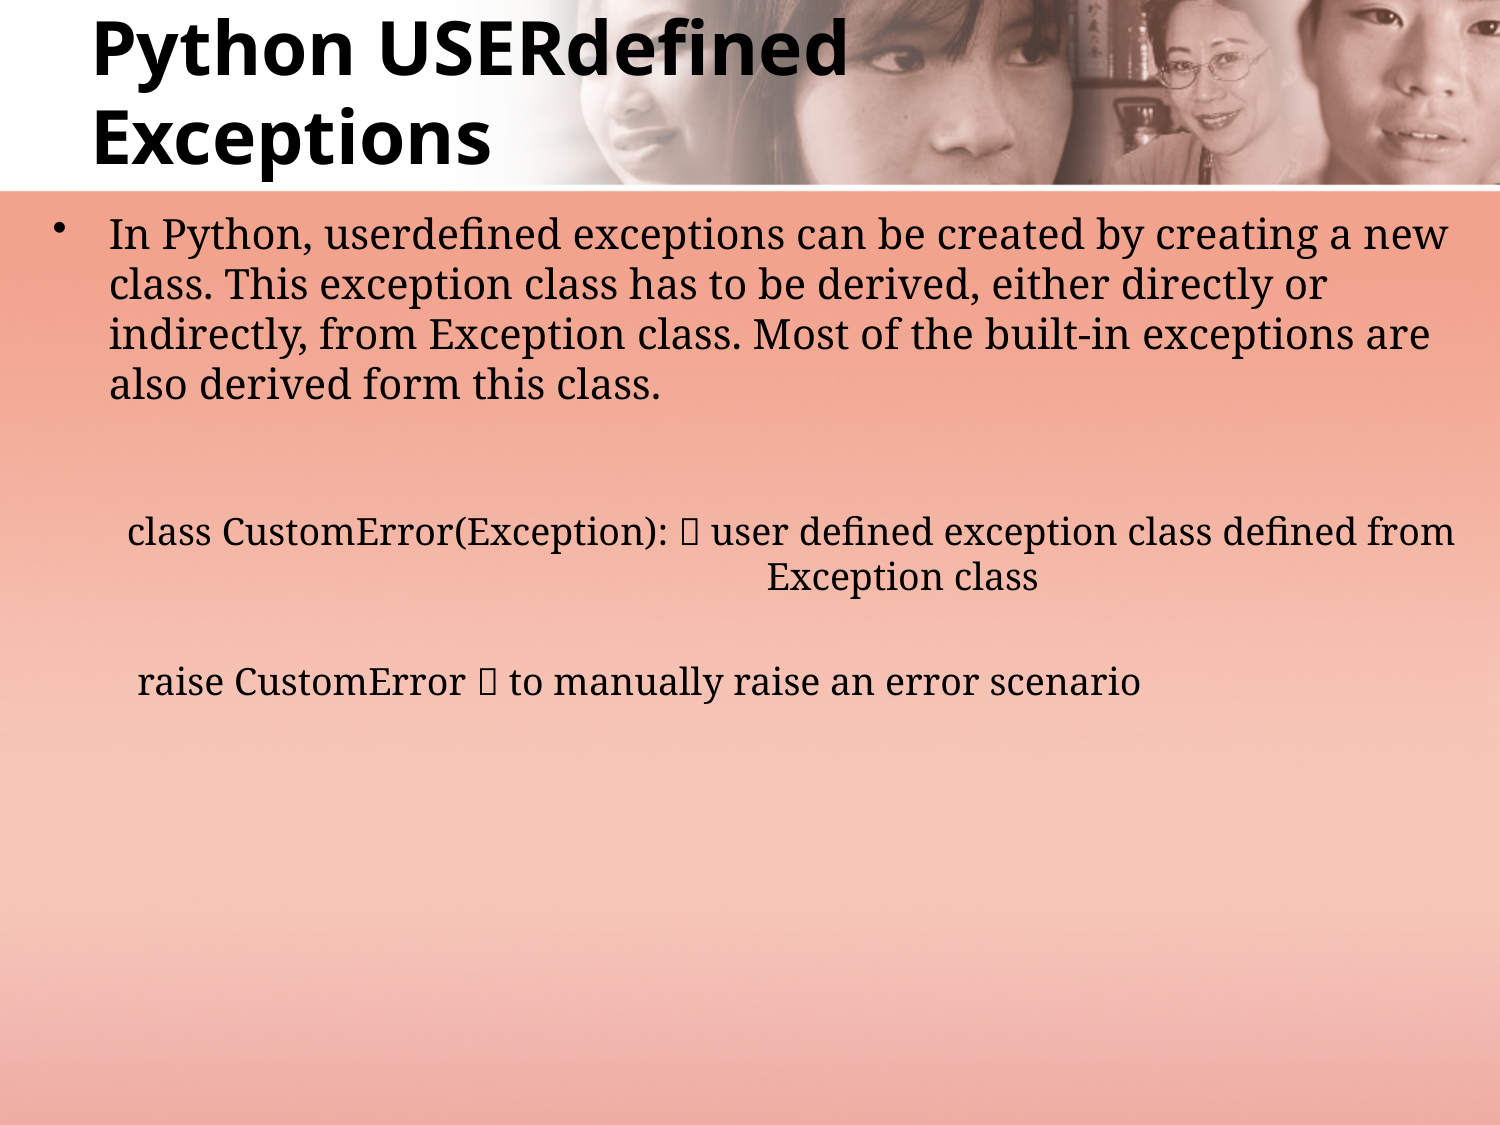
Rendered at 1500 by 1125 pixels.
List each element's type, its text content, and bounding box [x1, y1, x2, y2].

title Python USERdefined Exceptions [75, 12, 1188, 188]
list In Python, userdefined exceptions can be created by creating a new class. This exception class has to be derived, either directly or indirectly, from Exception class. Most of the built-in exceptions are also derived form this class. class CustomError(Exception):  user defined exception class defined from Exception class raise CustomError  to manually raise an error scenario [37, 200, 1500, 1100]
picture [0, 0, 1500, 1125]
